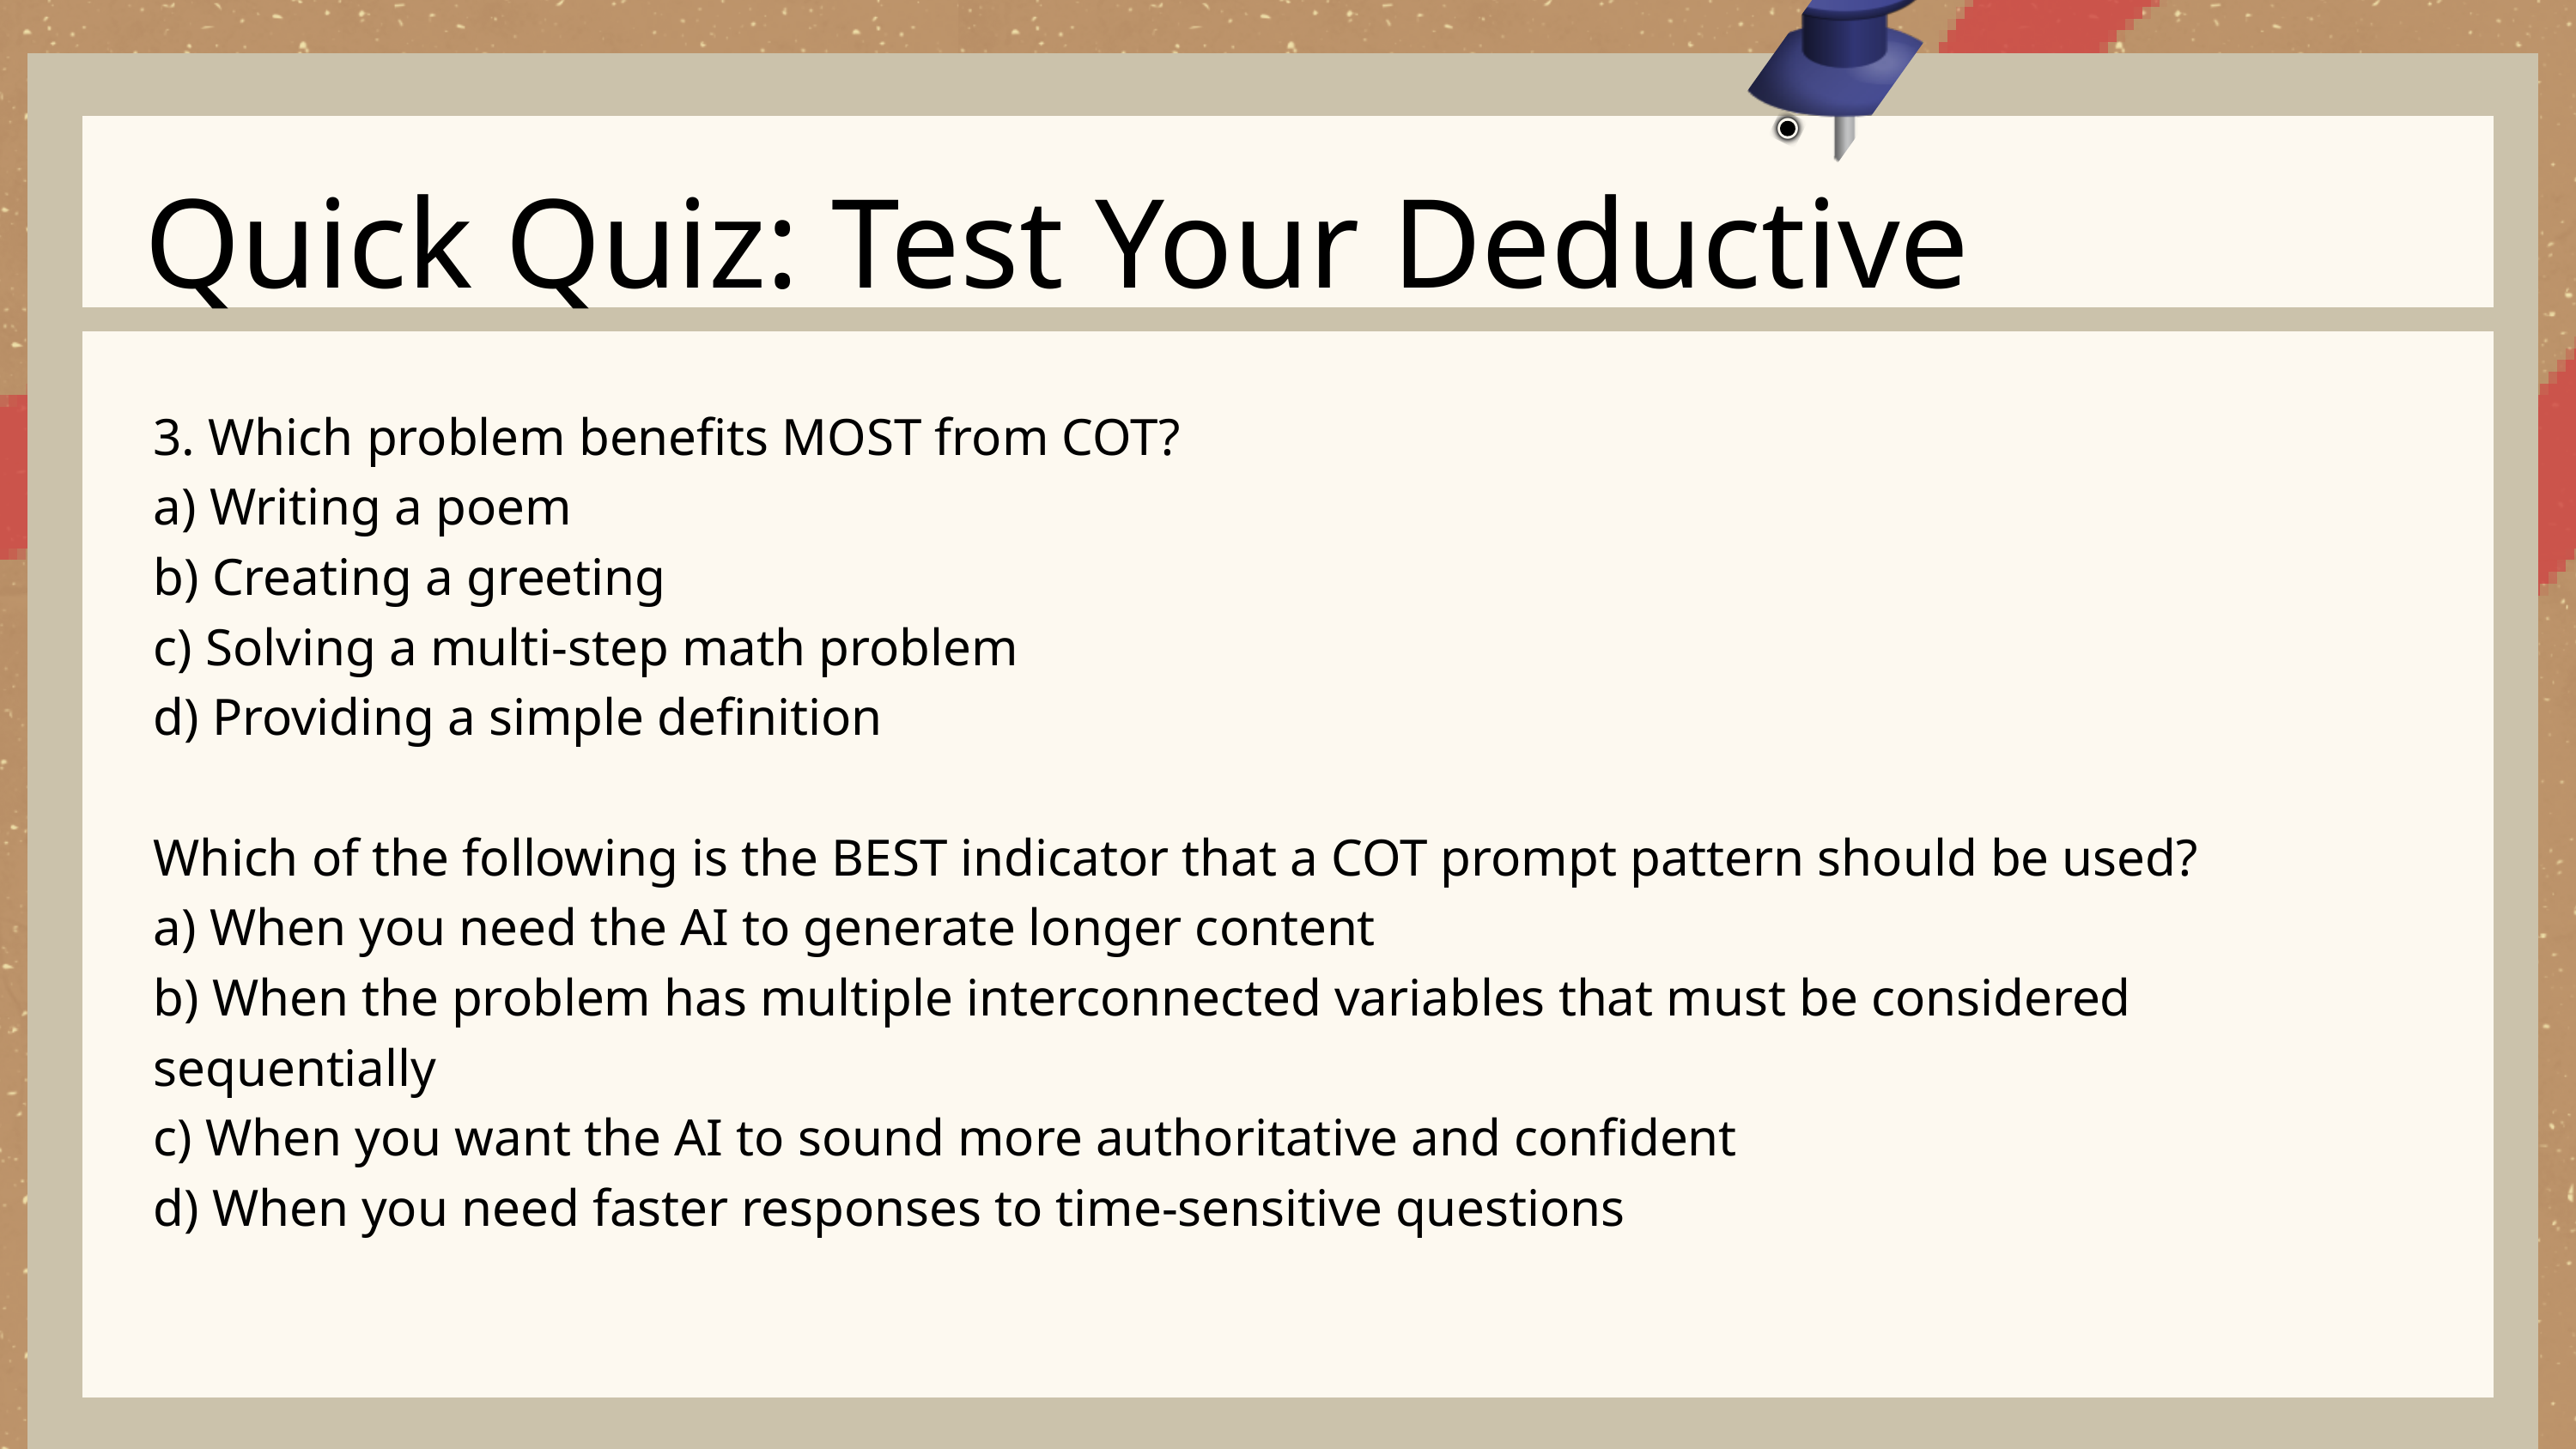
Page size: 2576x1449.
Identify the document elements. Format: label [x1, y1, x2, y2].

text_box [27, 52, 2538, 1449]
text_box [1743, 0, 1947, 164]
text_box [82, 115, 2494, 308]
text_box [0, 0, 1739, 1449]
text_box [1951, 0, 2576, 1449]
text_box [82, 330, 2494, 1398]
